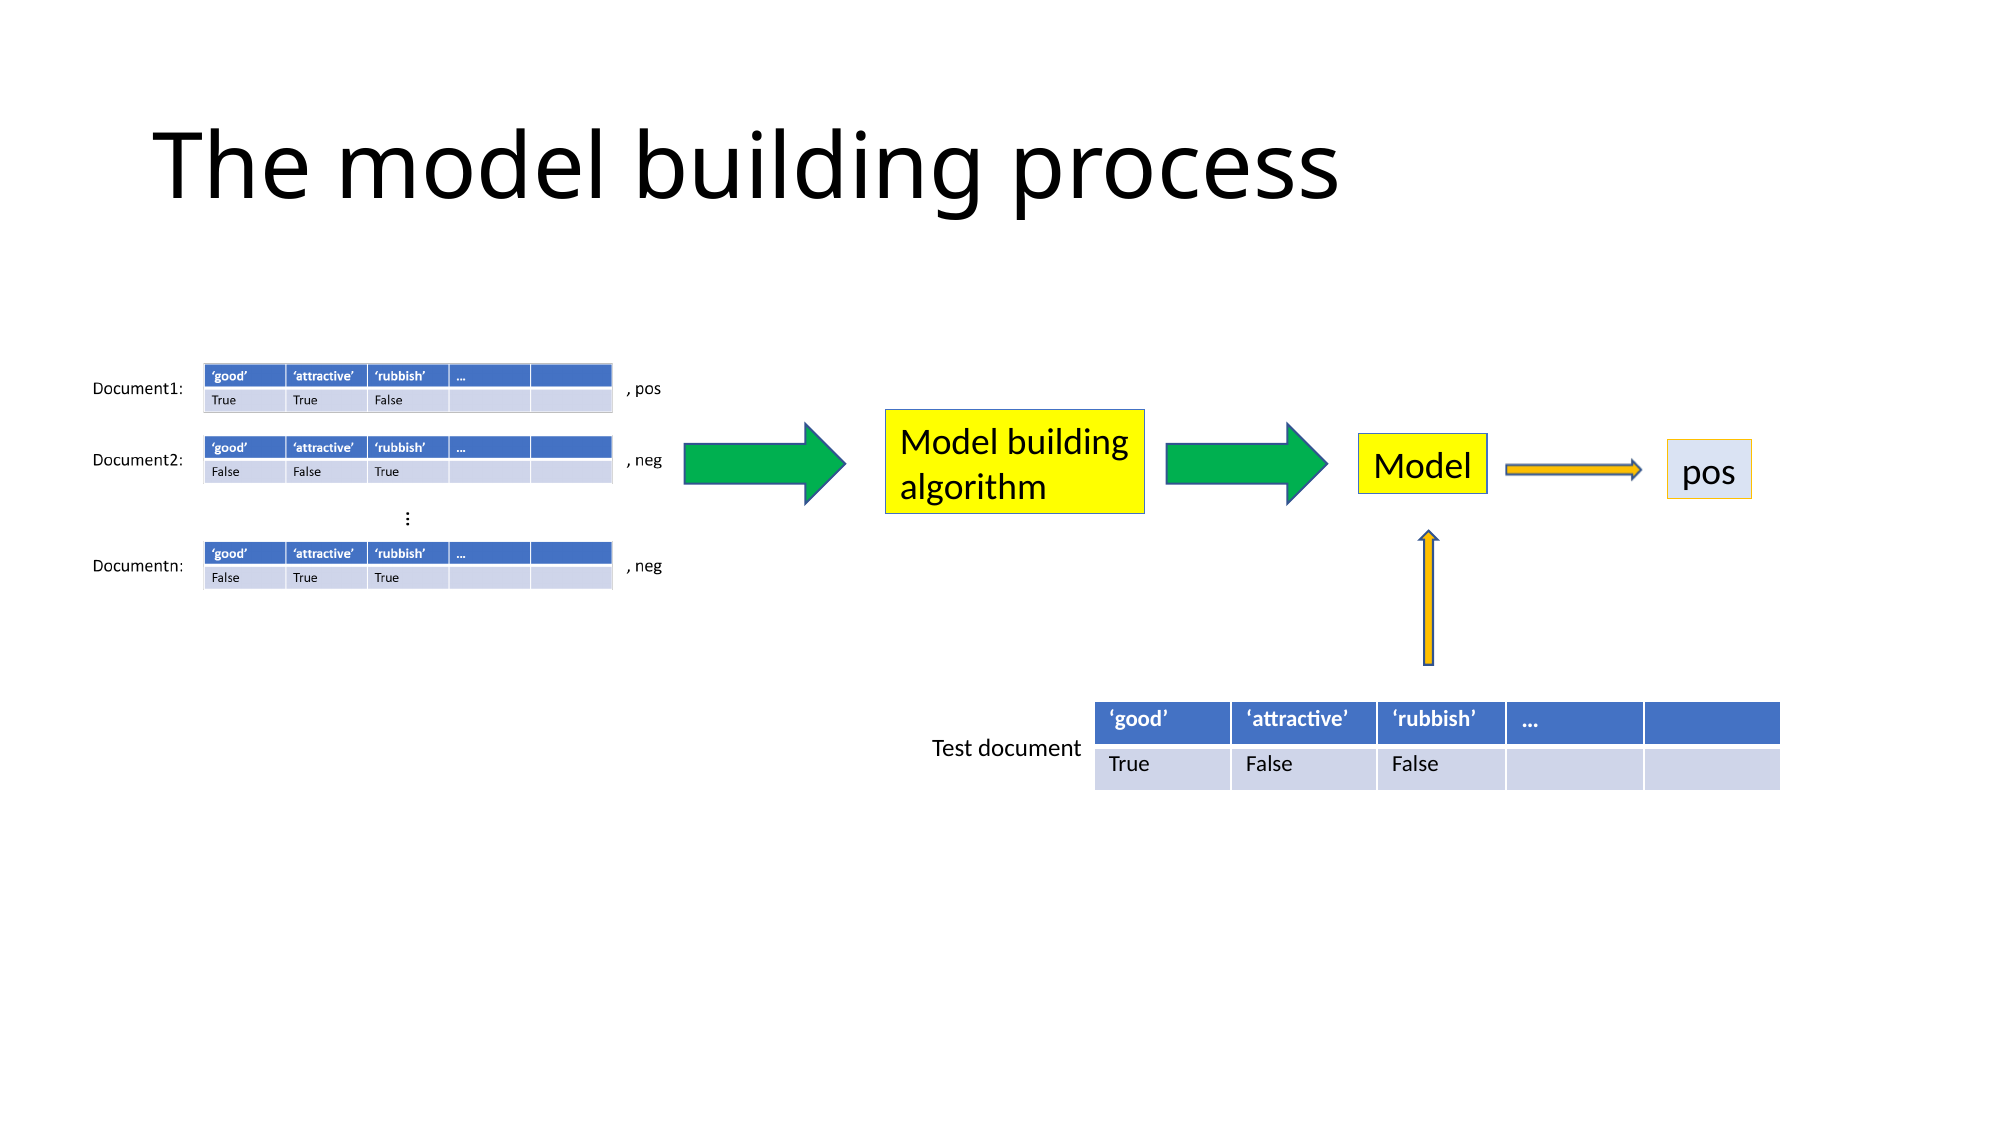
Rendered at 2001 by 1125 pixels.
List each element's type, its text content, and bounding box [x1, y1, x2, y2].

table_header … [1507, 702, 1643, 744]
text_box Model building algorithm [885, 409, 1145, 514]
text_box [683, 421, 847, 507]
table_cell False [1232, 749, 1376, 790]
text_box [1417, 529, 1440, 666]
title The model building process [137, 59, 1863, 278]
picture [1506, 400, 1642, 538]
table_cell True [1095, 749, 1230, 790]
table_cell [1507, 749, 1643, 790]
text_box Model [1358, 433, 1488, 494]
text_box [1165, 421, 1329, 507]
table_header [1645, 702, 1780, 744]
text_box Test document [917, 723, 1125, 769]
table_cell False [1378, 749, 1505, 790]
table_header ‘good’ [1095, 702, 1230, 744]
picture [81, 363, 673, 594]
text_box pos [1667, 439, 1752, 499]
table_cell [1645, 749, 1780, 790]
table_header ‘attractive’ [1232, 702, 1376, 744]
table_header ‘rubbish’ [1378, 702, 1505, 744]
